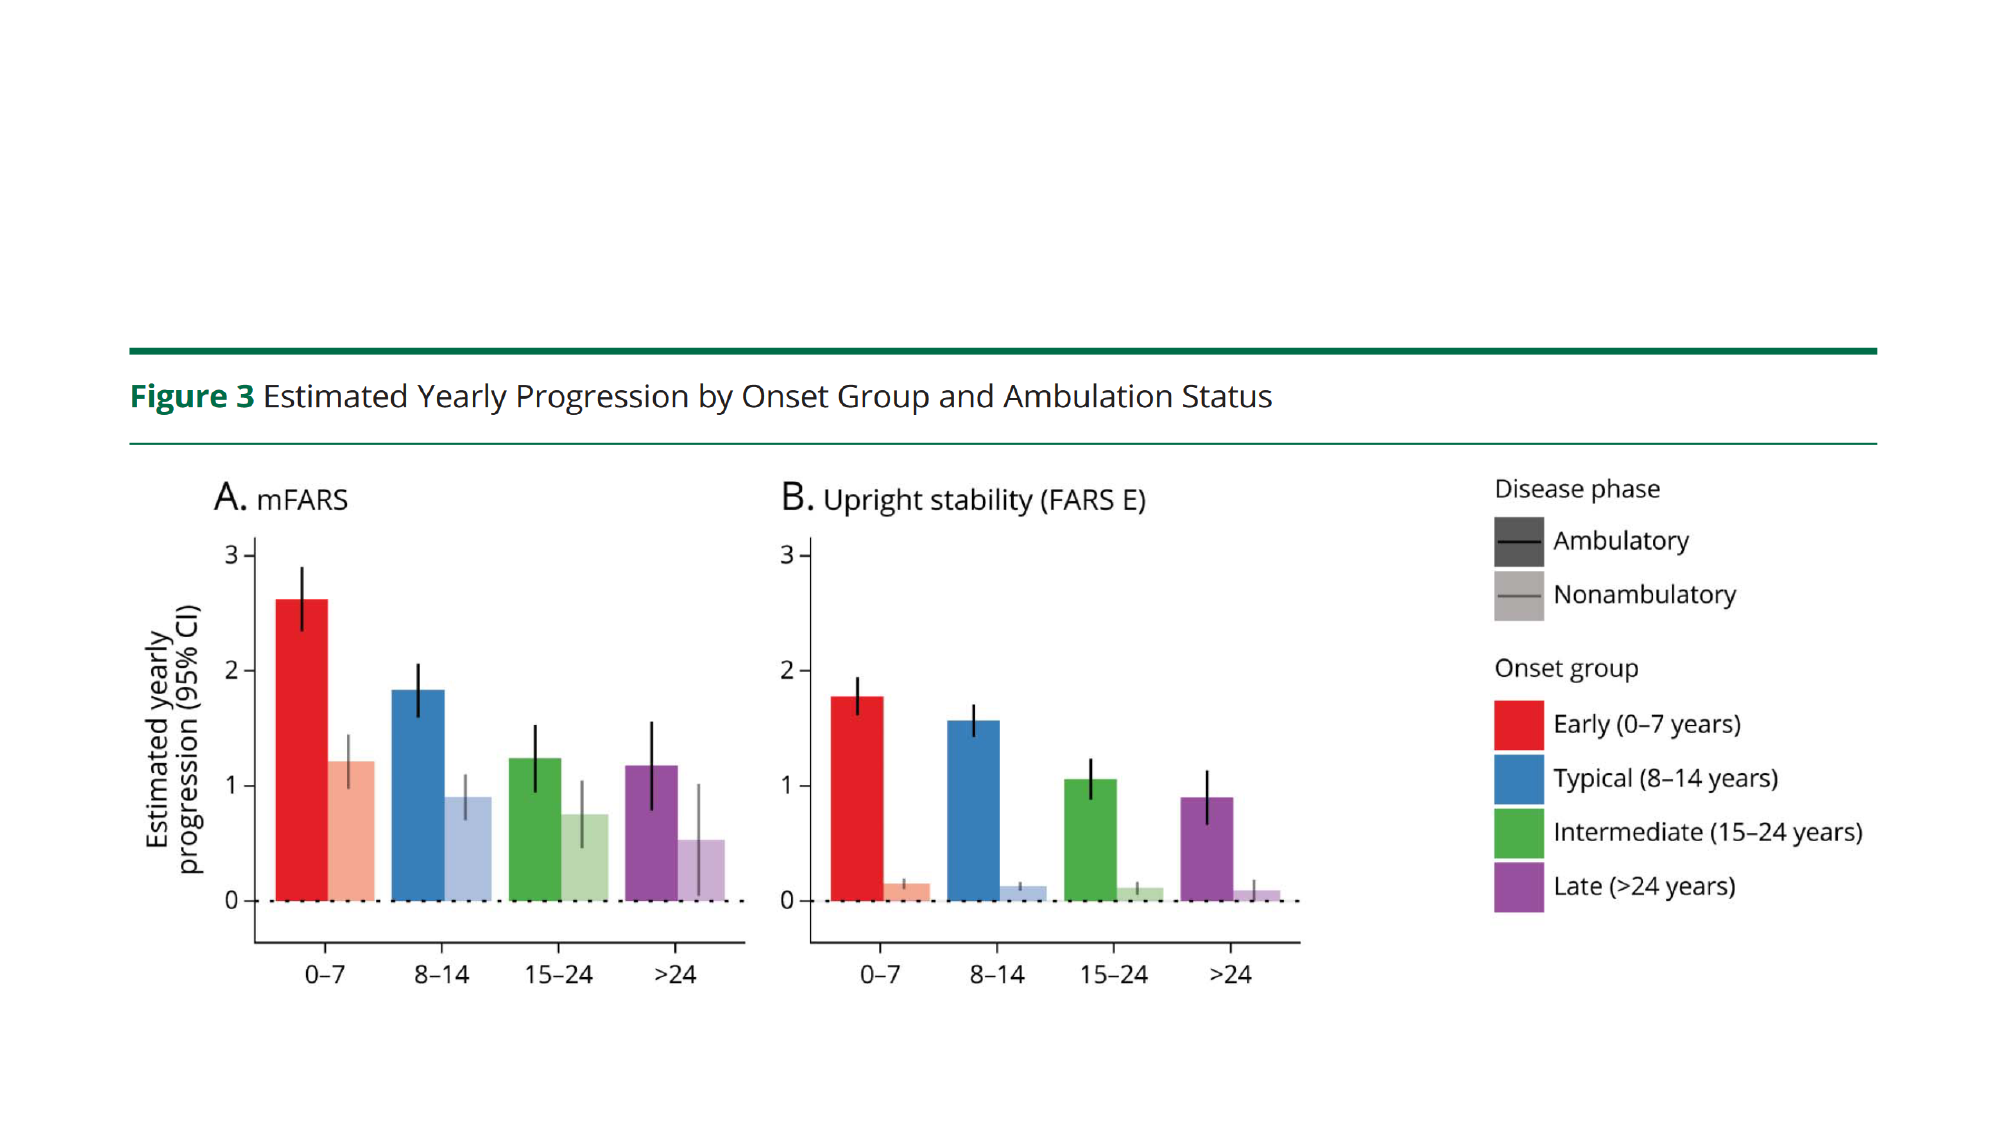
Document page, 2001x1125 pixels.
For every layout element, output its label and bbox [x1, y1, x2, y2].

picture [72, 291, 1928, 1017]
